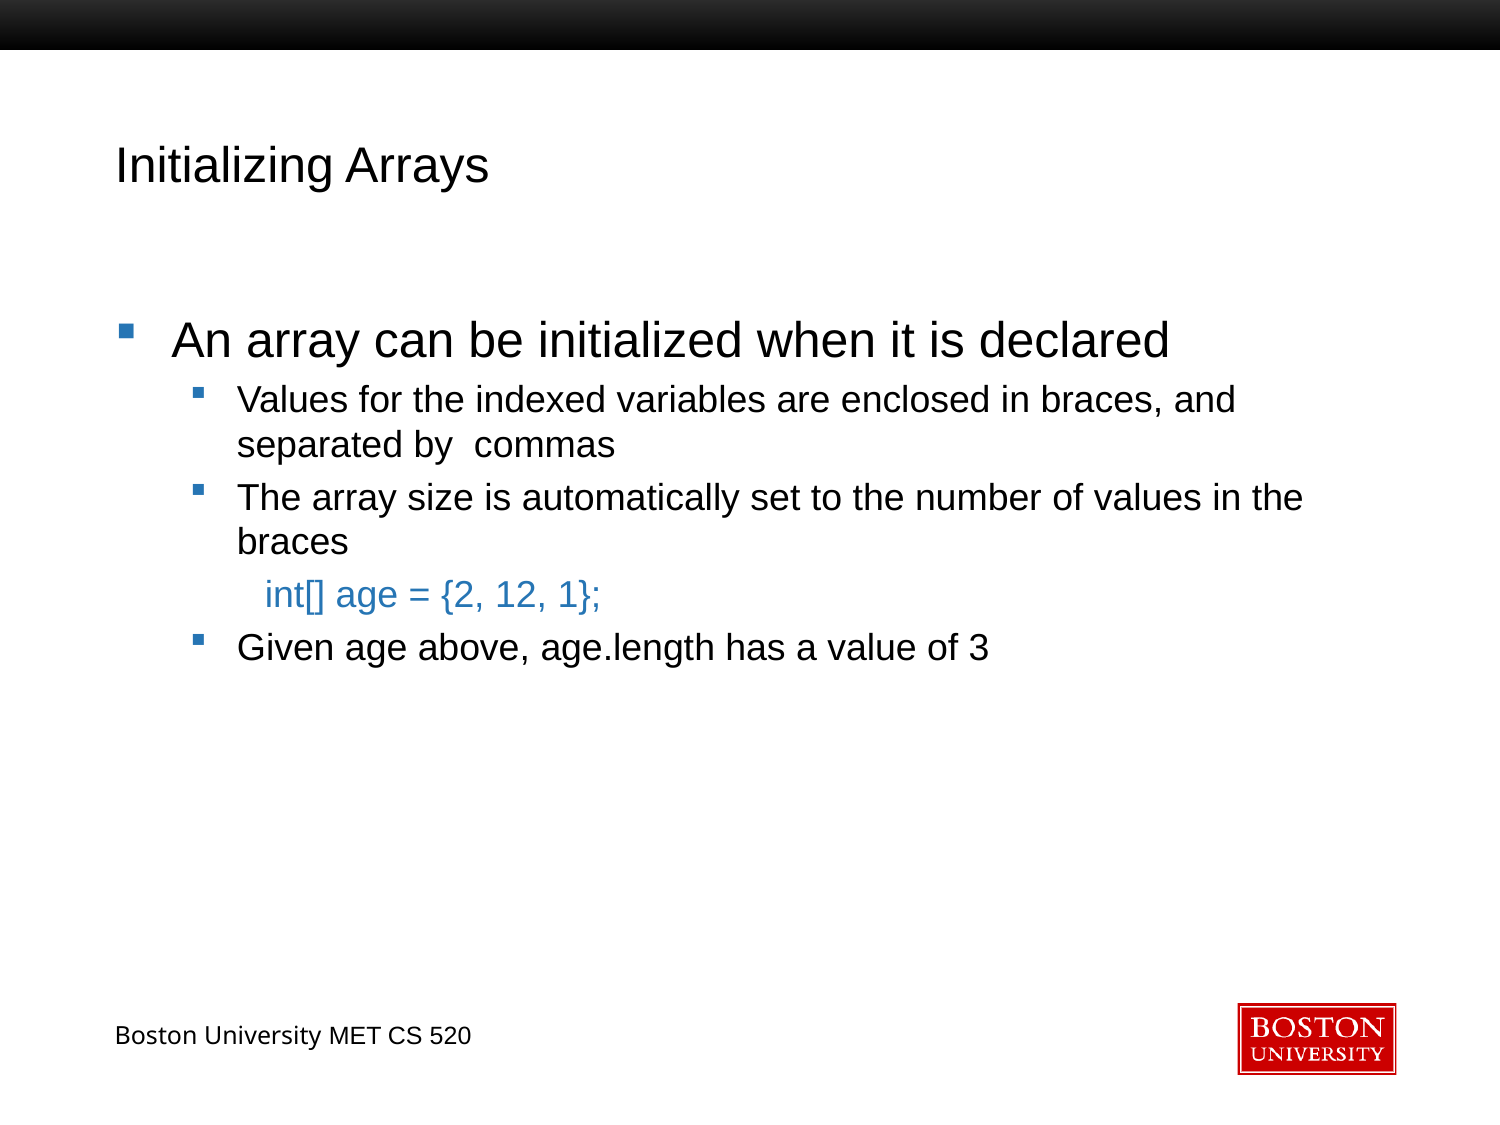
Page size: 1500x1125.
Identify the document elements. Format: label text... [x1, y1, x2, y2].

list An array can be initialized when it is declared Values for the indexed variables are enclosed in braces, and separated by commas The array size is automatically set to the number of values in the braces int[] age = {2, 12, 1}; Given age above, age.length has a value of 3 [99, 299, 1400, 938]
title Initializing Arrays [99, 125, 1400, 238]
